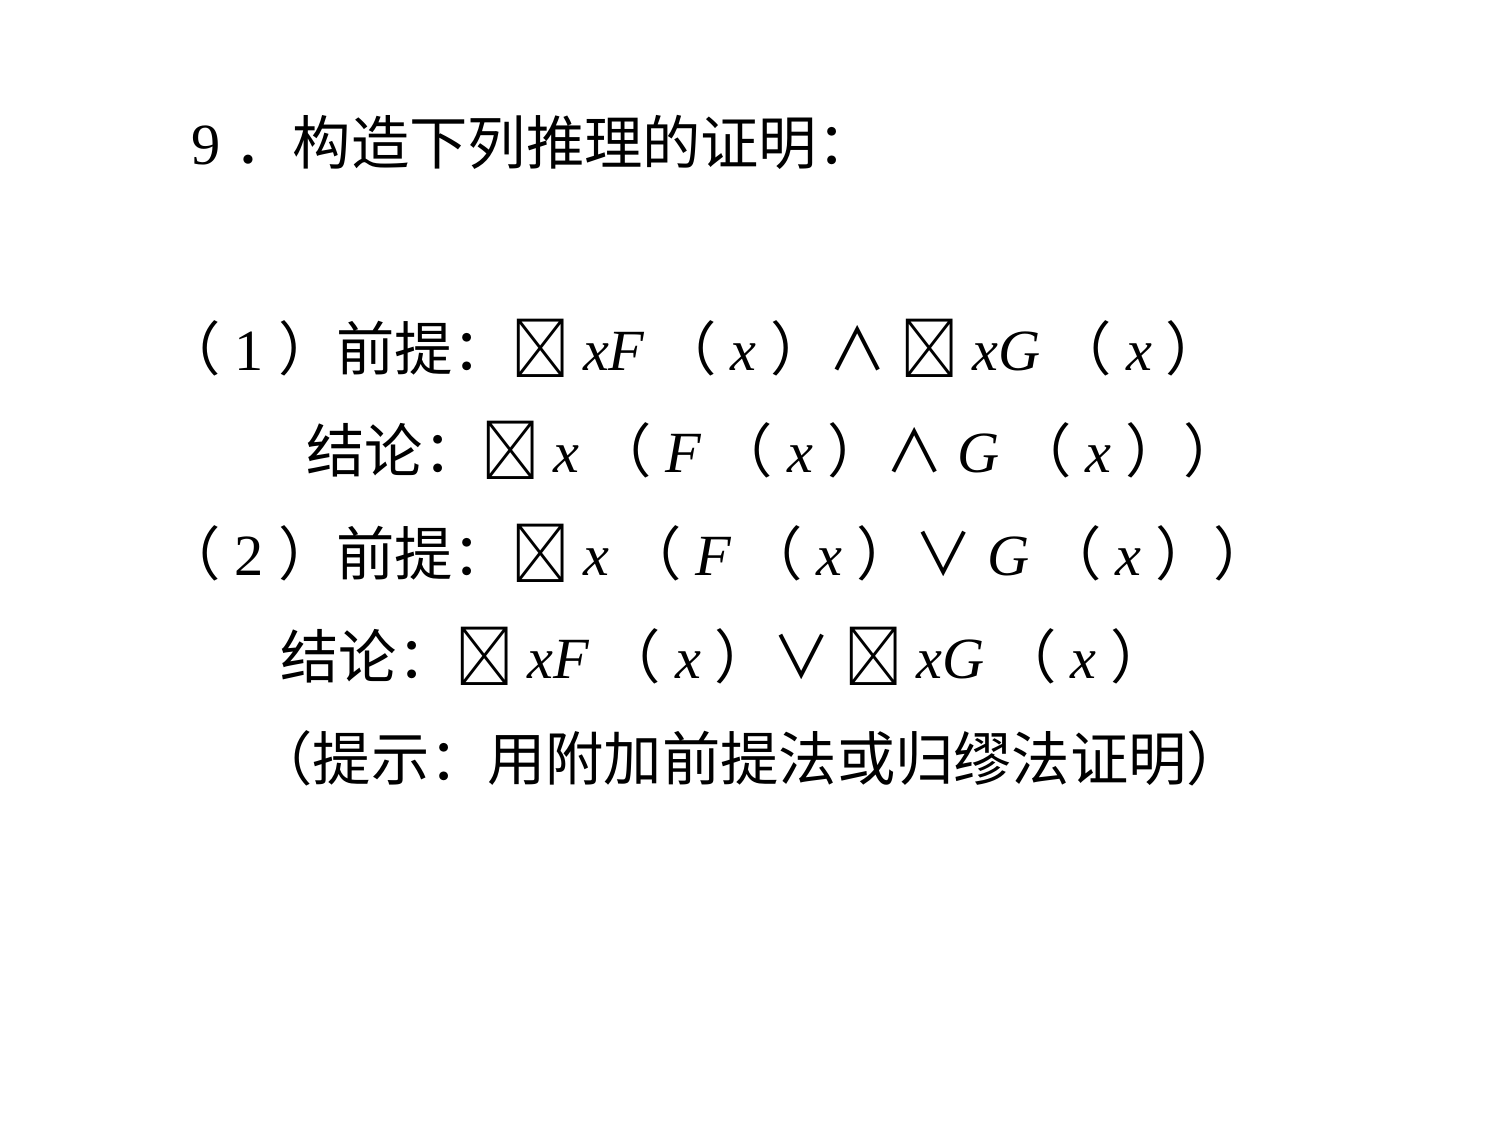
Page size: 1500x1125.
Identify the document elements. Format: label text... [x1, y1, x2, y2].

list 9．构造下列推理的证明： （1）前提：xF（x）∧ xG（x） 结论：x（F（x）∧G（x）） （2）前提：x（F（x）∨G（x）） 结论：xF（x）∨ xG（x） （提示：用附加前提法或归缪法证明） [147, 78, 1423, 1004]
